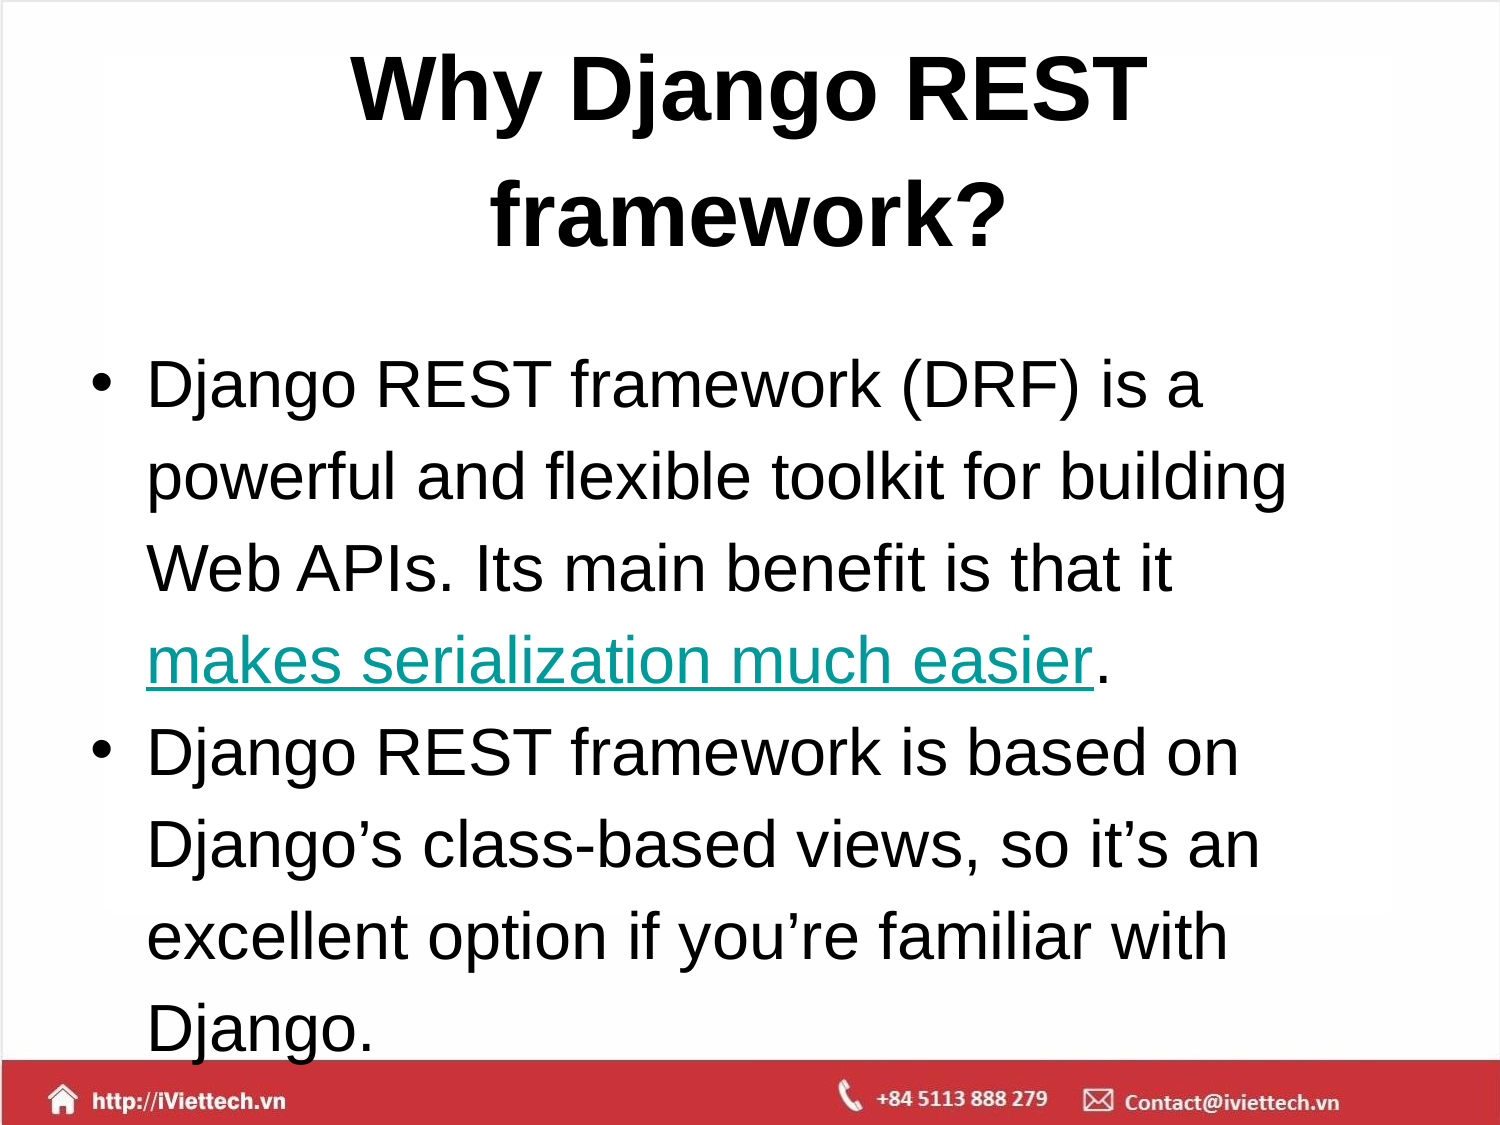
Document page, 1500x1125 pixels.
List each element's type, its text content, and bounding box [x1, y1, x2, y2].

list Django REST framework (DRF) is a powerful and flexible toolkit for building Web APIs. Its main benefit is that it makes serialization much easier. Django REST framework is based on Django’s class-based views, so it’s an excellent option if you’re familiar with Django. [75, 321, 1425, 1005]
title Why Django REST framework? [75, 45, 1425, 233]
picture [0, 0, 1500, 1125]
